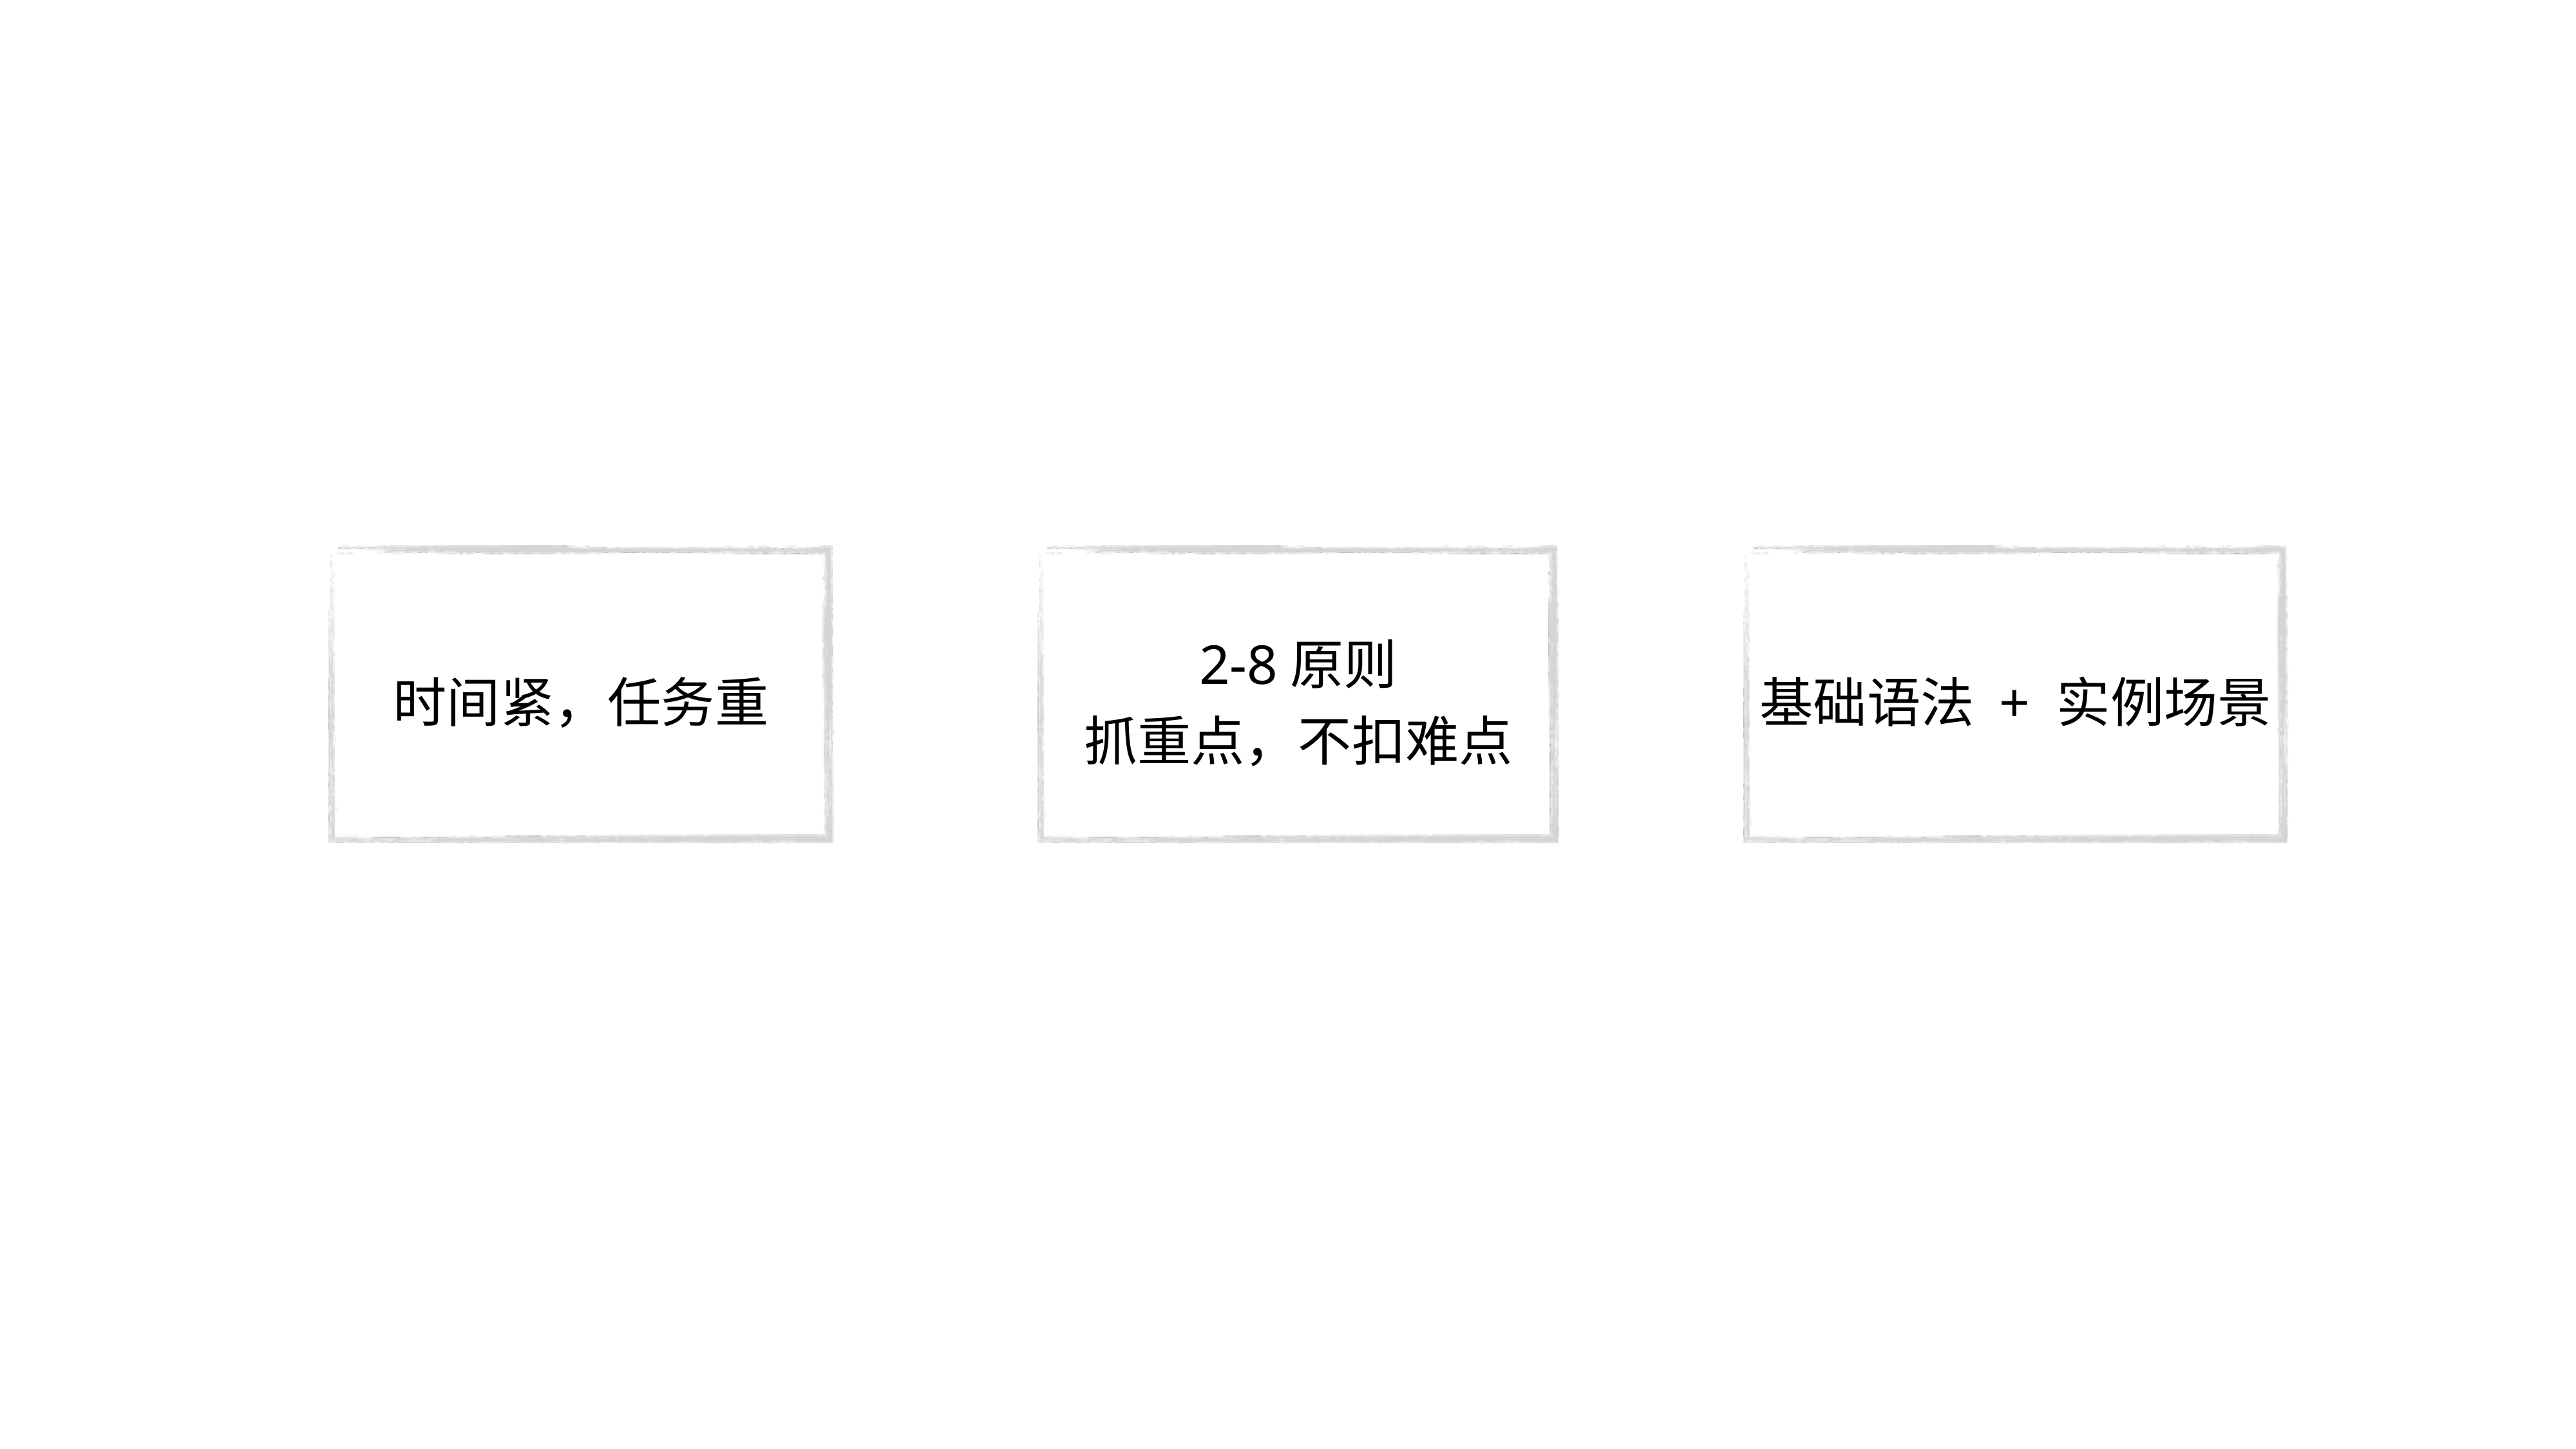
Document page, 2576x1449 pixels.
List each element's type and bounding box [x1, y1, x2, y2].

text_box [328, 545, 834, 844]
text_box [1743, 545, 2289, 844]
text_box [1037, 545, 1560, 844]
